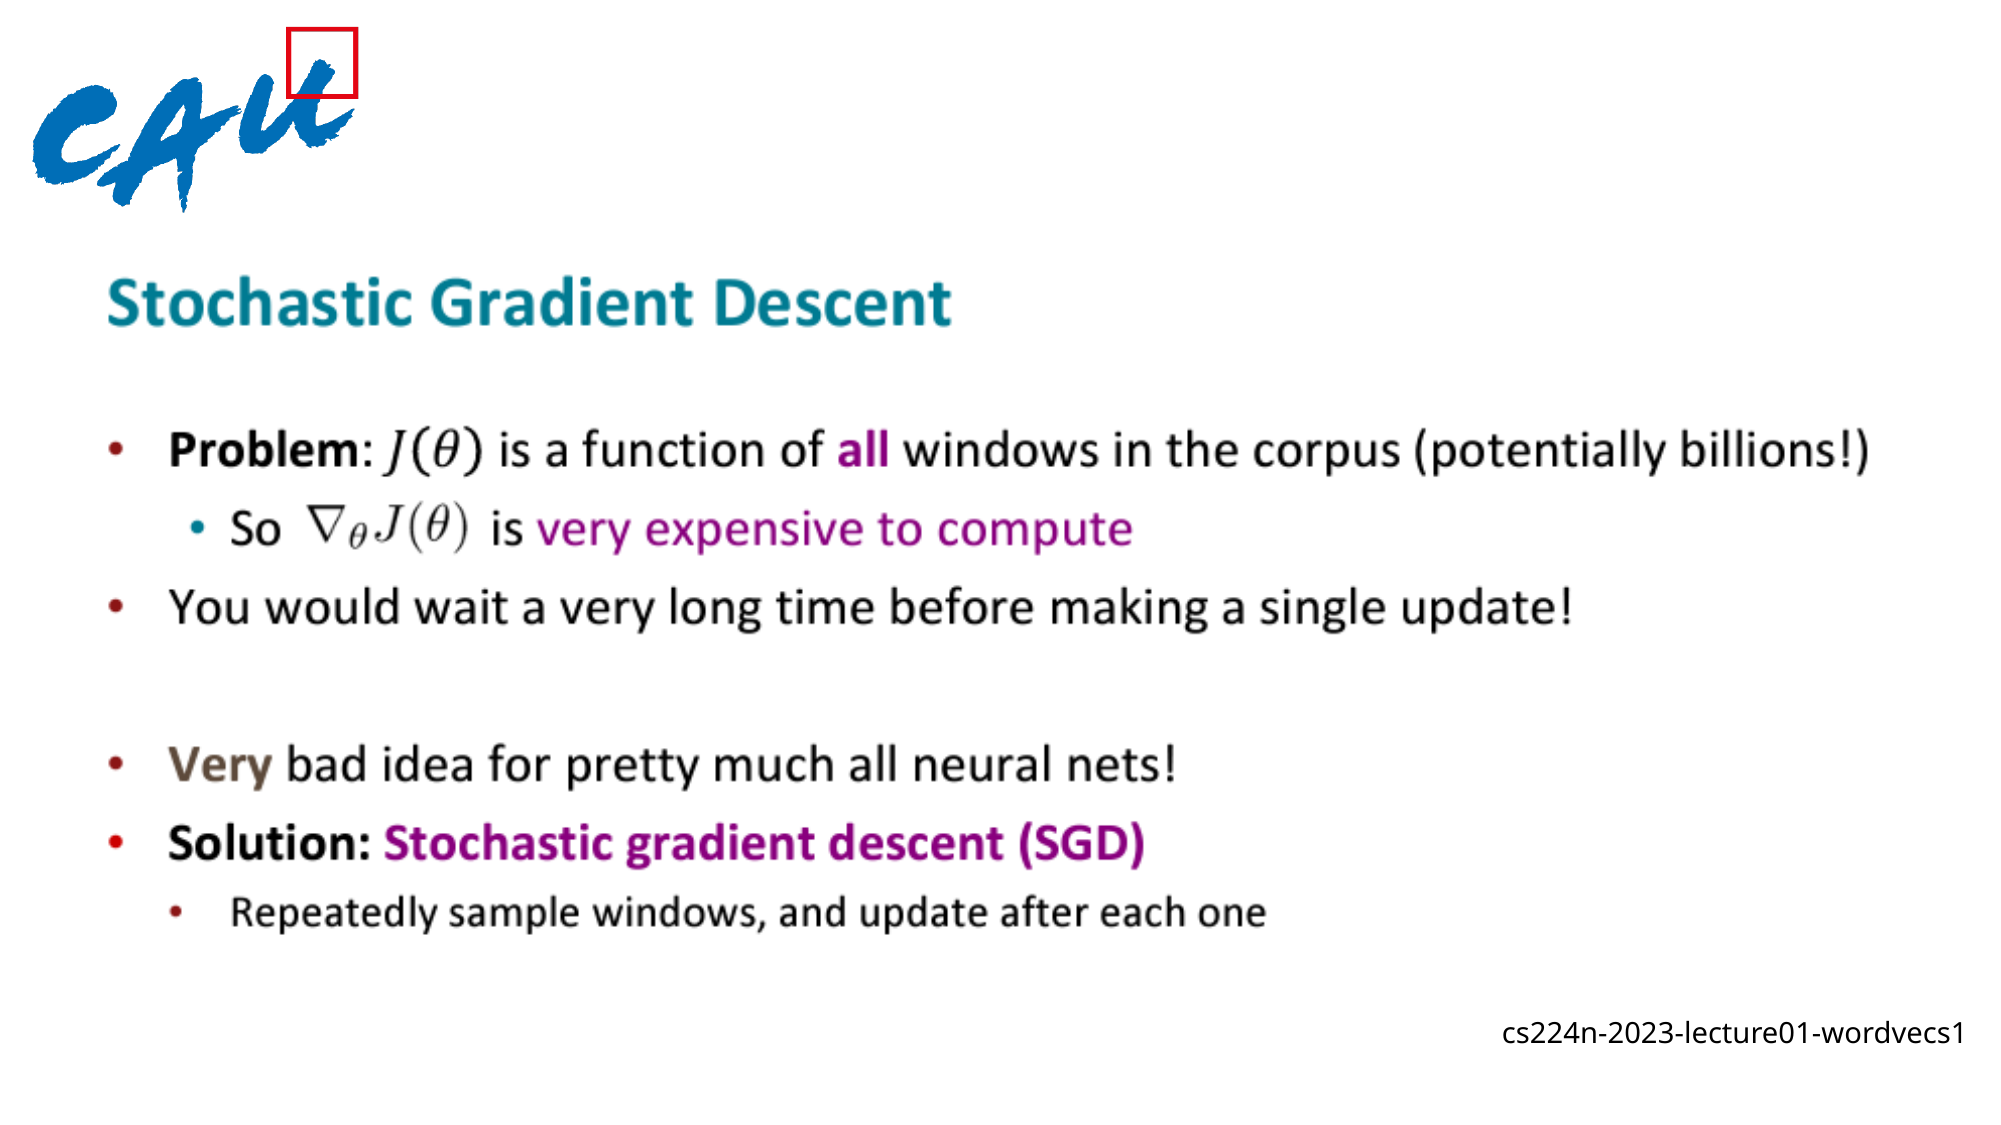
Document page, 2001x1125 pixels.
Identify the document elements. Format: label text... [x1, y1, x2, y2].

picture [29, 23, 361, 215]
picture [87, 231, 1912, 953]
text_box cs224n-2023-lecture01-wordvecs1 [1487, 1006, 1983, 1057]
